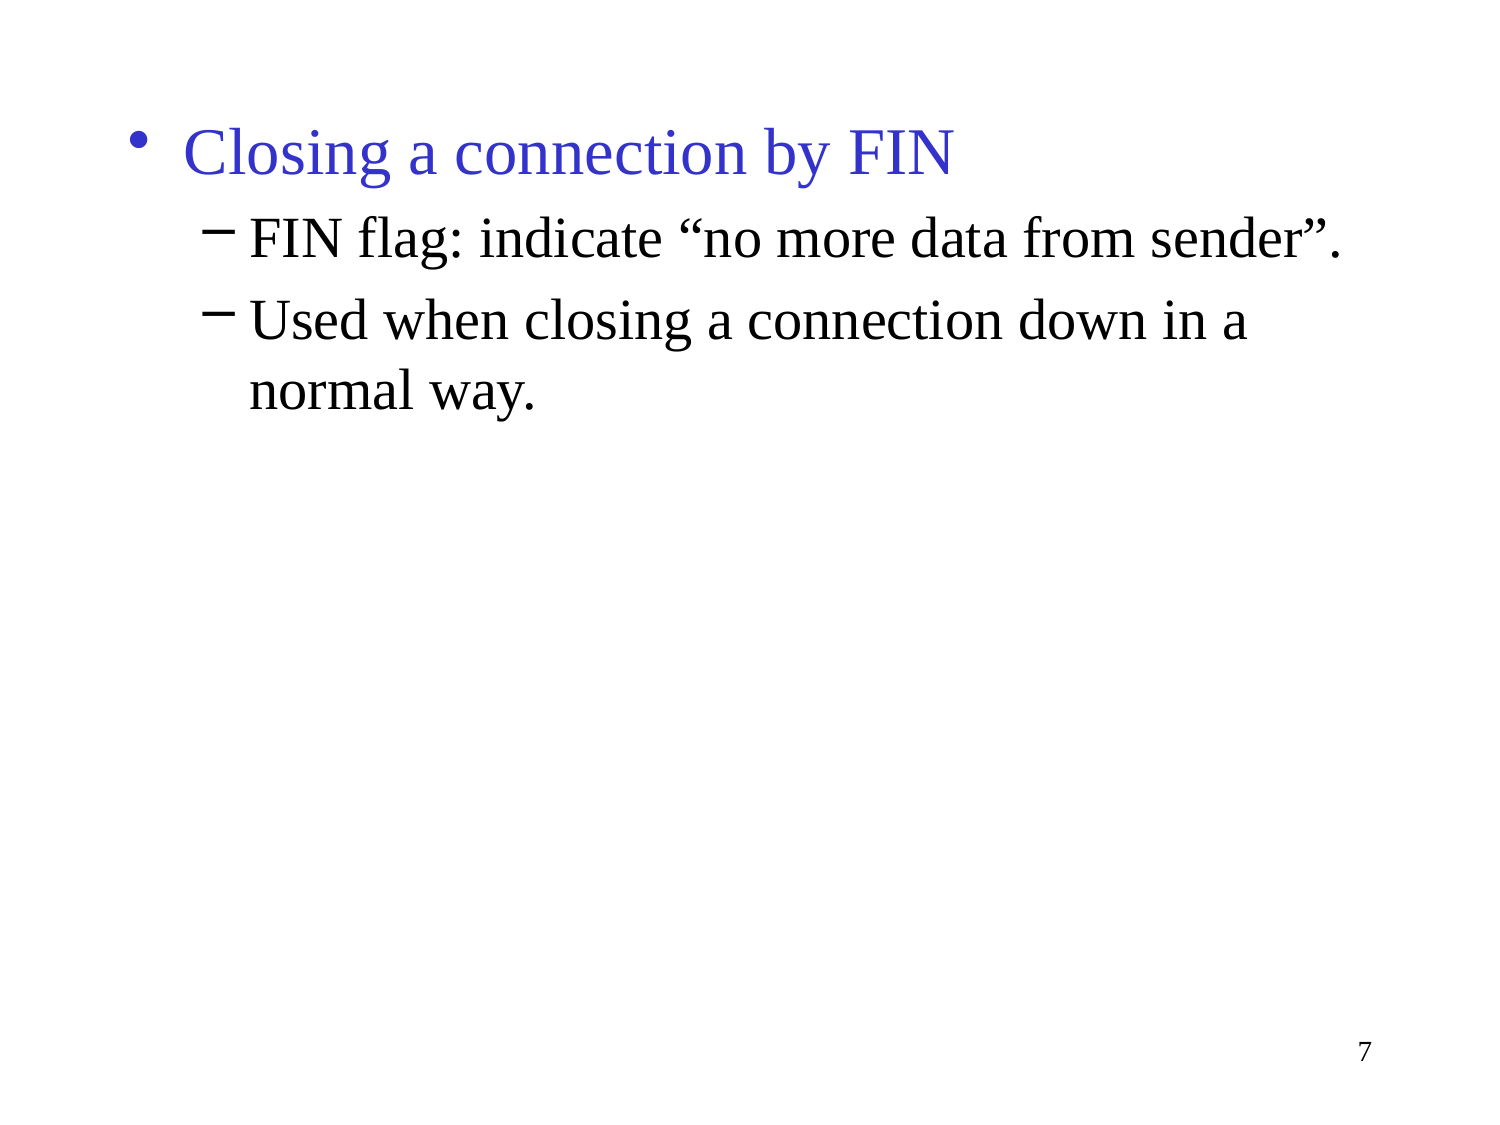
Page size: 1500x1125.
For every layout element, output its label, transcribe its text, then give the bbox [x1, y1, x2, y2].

list Closing a connection by FIN FIN flag: indicate “no more data from sender”. Used when closing a connection down in a normal way. [112, 99, 1388, 1088]
slide_number 7 [1074, 1024, 1388, 1101]
